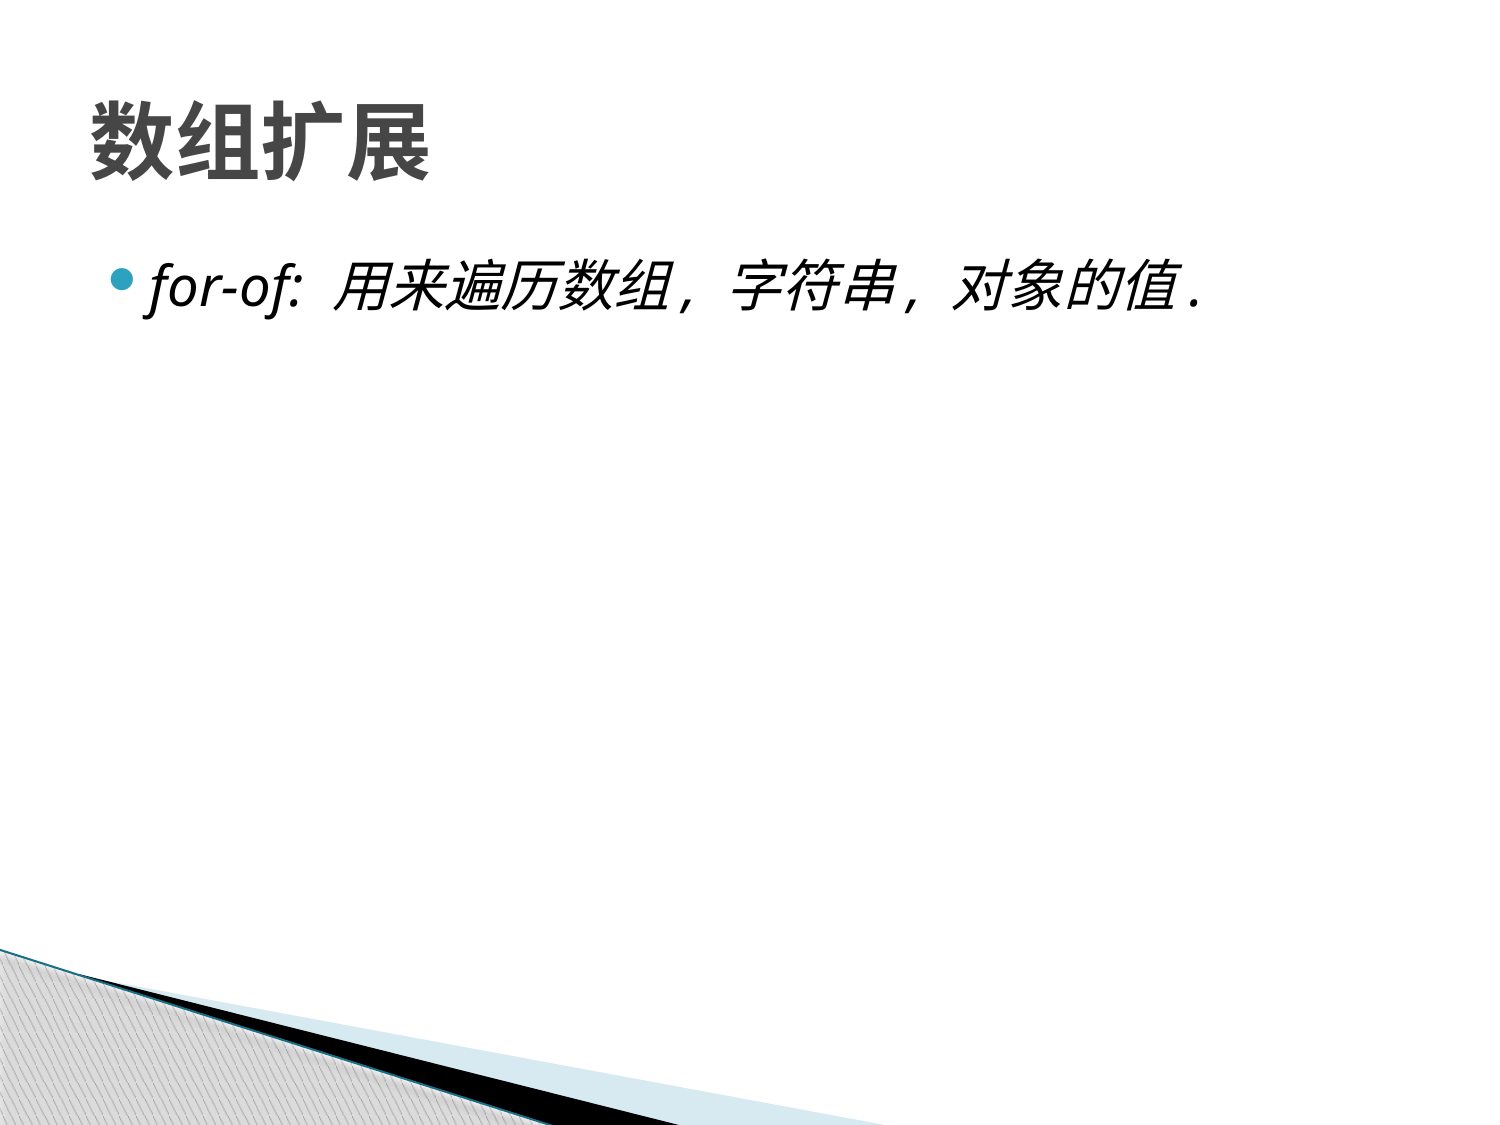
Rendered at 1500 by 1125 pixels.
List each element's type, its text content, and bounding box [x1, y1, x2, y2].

list for-of: 用来遍历数组, 字符串, 对象的值. [75, 243, 1425, 986]
title 数组扩展 [75, 45, 1425, 233]
